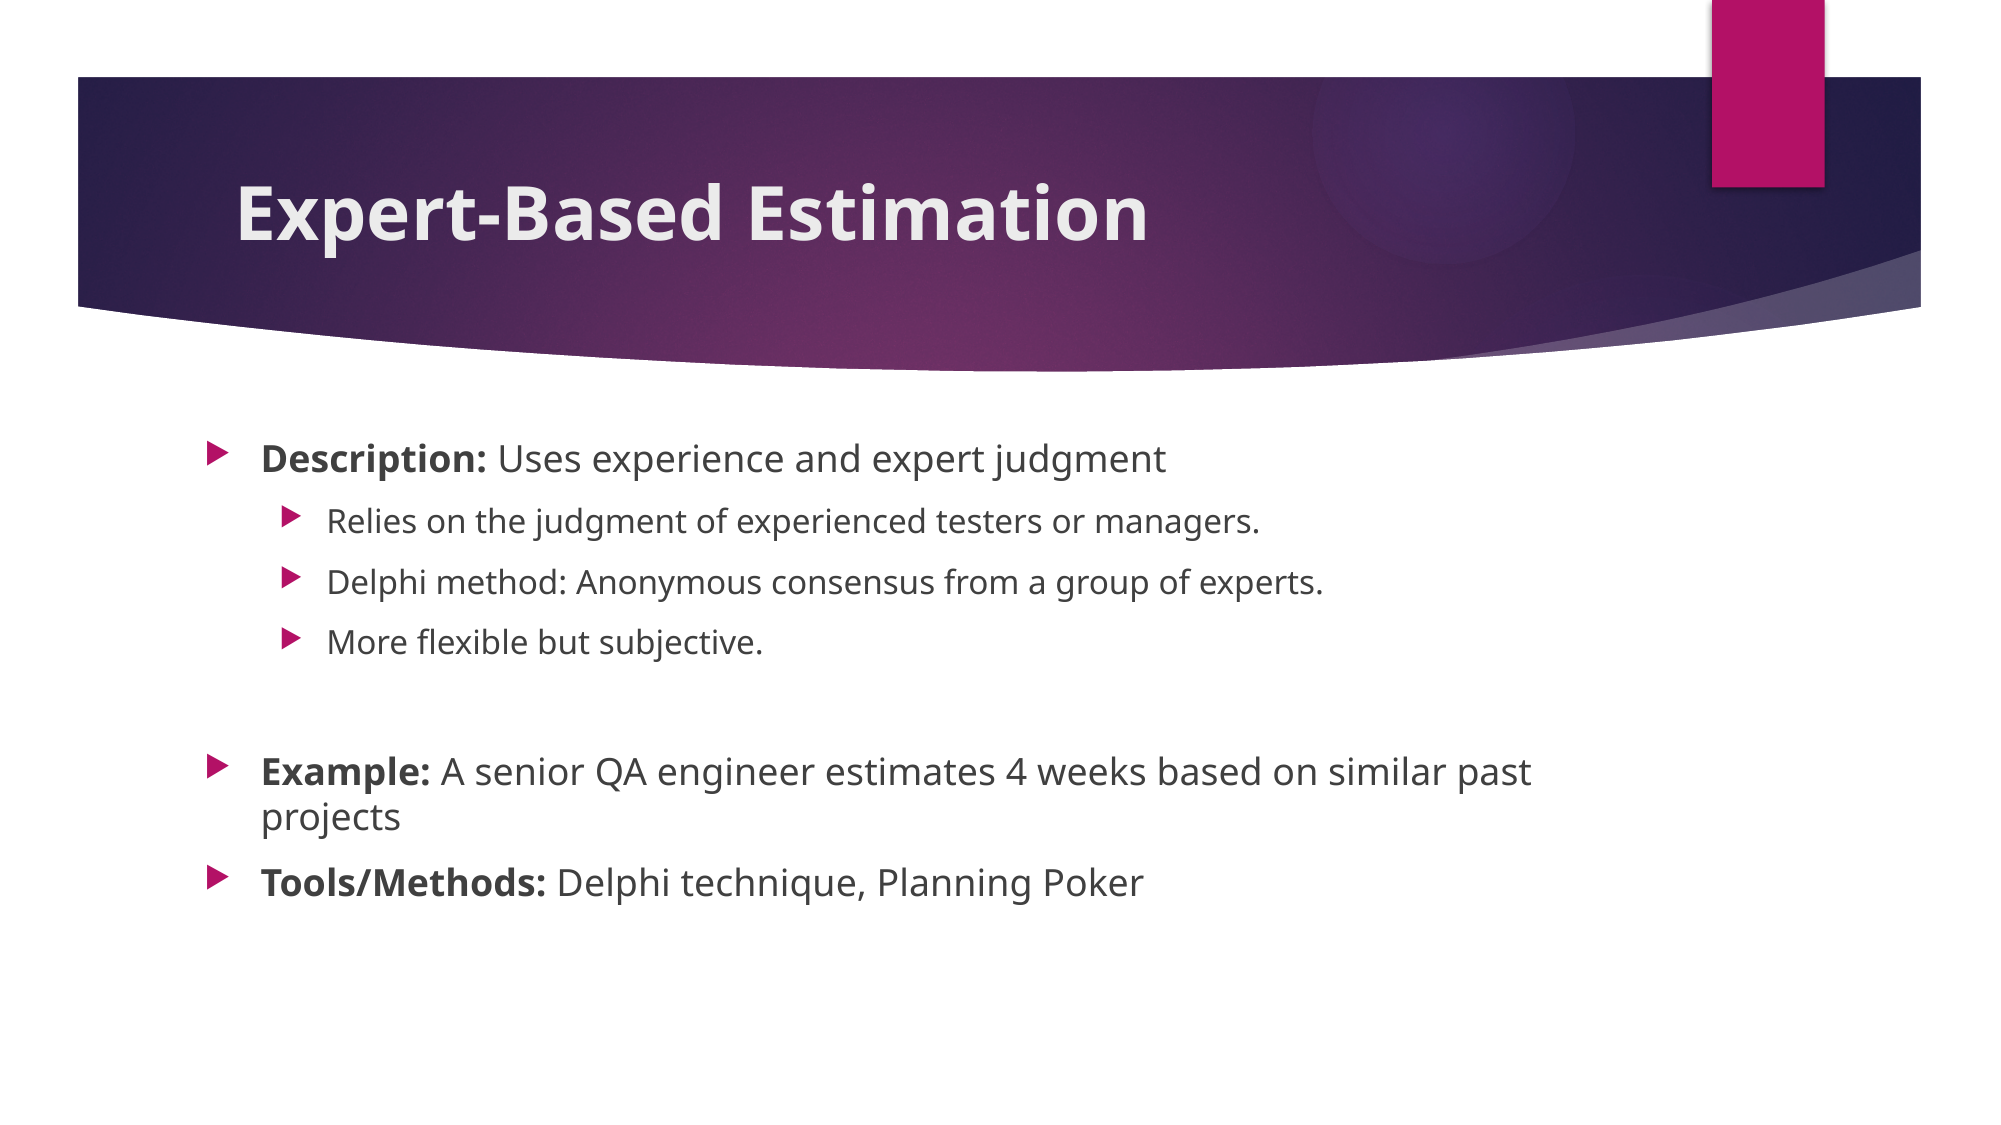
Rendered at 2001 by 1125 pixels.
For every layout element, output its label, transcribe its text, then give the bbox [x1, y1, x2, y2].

title Expert-Based Estimation [219, 152, 1657, 269]
list Description: Uses experience and expert judgment Relies on the judgment of experienced testers or managers. Delphi method: Anonymous consensus from a group of experts. More flexible but subjective. Example: A senior QA engineer estimates 4 weeks based on similar past projects Tools/Methods: Delphi technique, Planning Poker [189, 427, 1638, 988]
